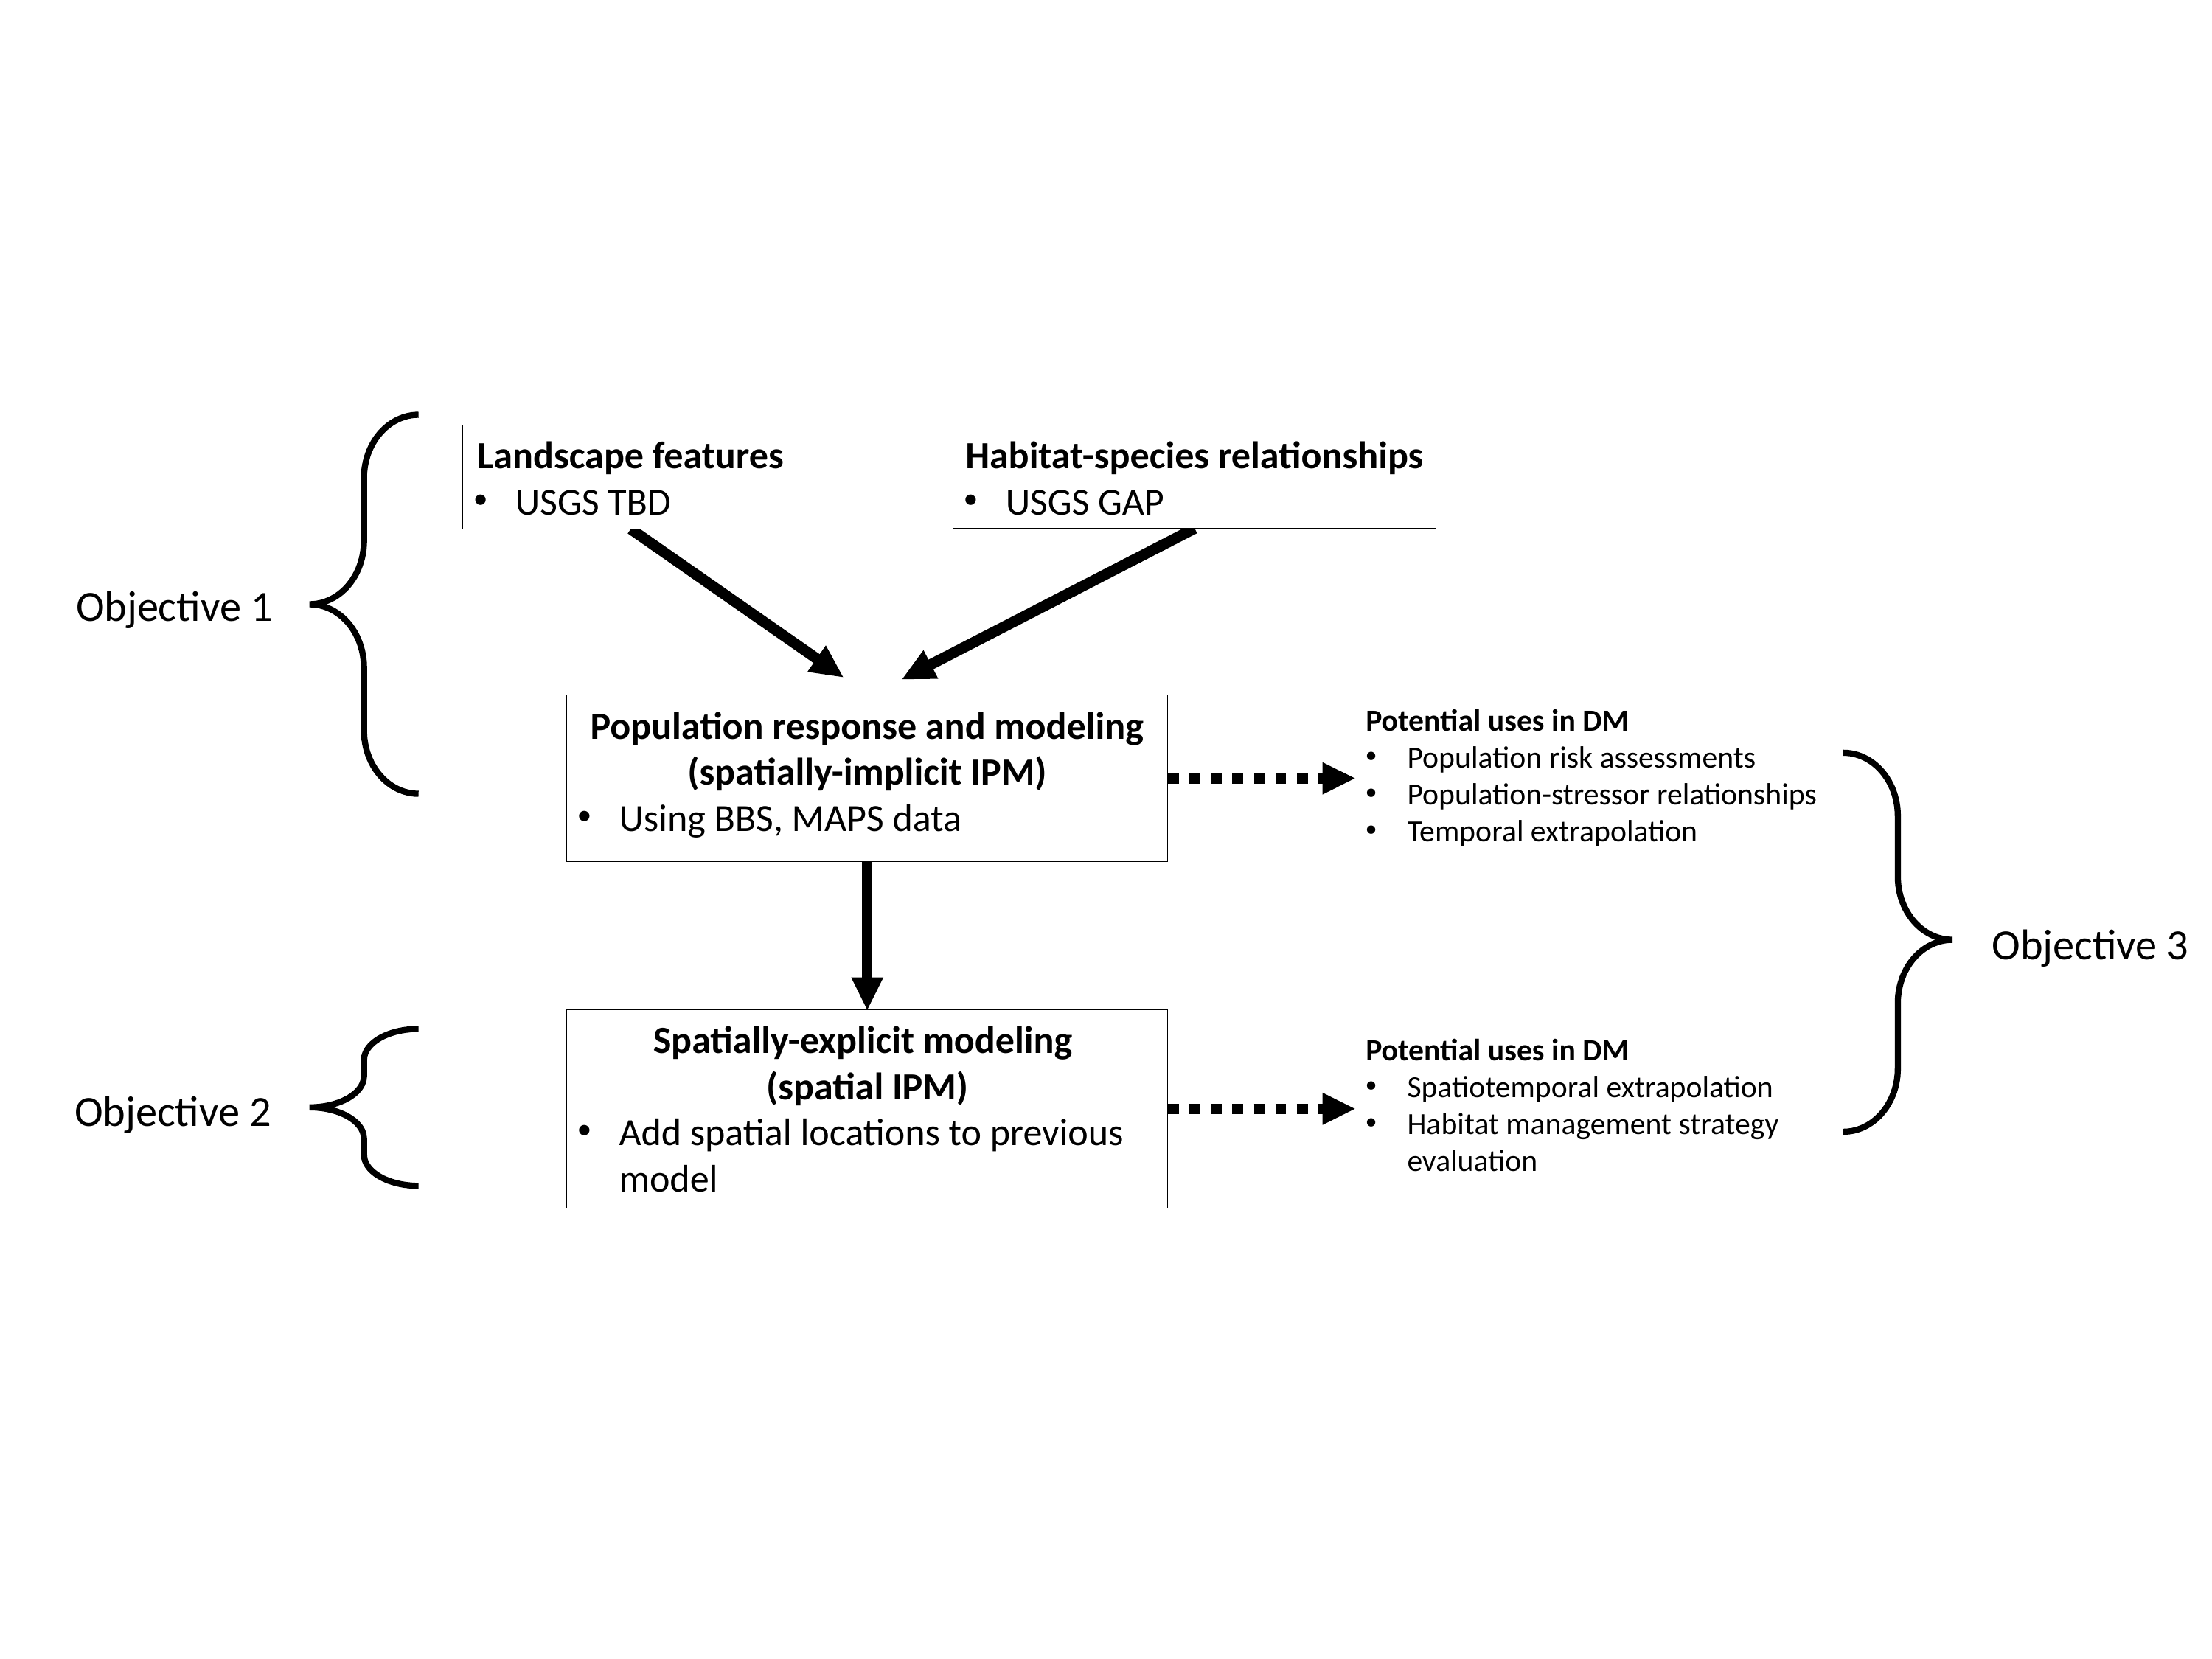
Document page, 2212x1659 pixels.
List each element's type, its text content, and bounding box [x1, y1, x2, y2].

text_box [902, 528, 1195, 680]
text_box Habitat-species relationships USGS GAP [953, 425, 1436, 529]
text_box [630, 529, 844, 678]
text_box Landscape features USGS TBD [462, 425, 799, 529]
text_box Potential uses in DM Population risk assessments Population-stressor relationships Temporal extrapolation [1354, 695, 1860, 862]
text_box Objective 1 [62, 573, 284, 636]
text_box [309, 414, 419, 795]
text_box [309, 1028, 419, 1186]
text_box Potential uses in DM Spatiotemporal extrapolation Habitat management strategy evaluation [1354, 1024, 1860, 1193]
text_box Objective 3 [1978, 911, 2200, 974]
text_box Spatially-explicit modeling (spatial IPM) Add spatial locations to previous model [566, 1009, 1168, 1208]
text_box Population response and modeling (spatially-implicit IPM) Using BBS, MAPS data [566, 695, 1168, 862]
text_box Objective 2 [63, 1077, 282, 1141]
text_box [1843, 752, 1952, 1133]
